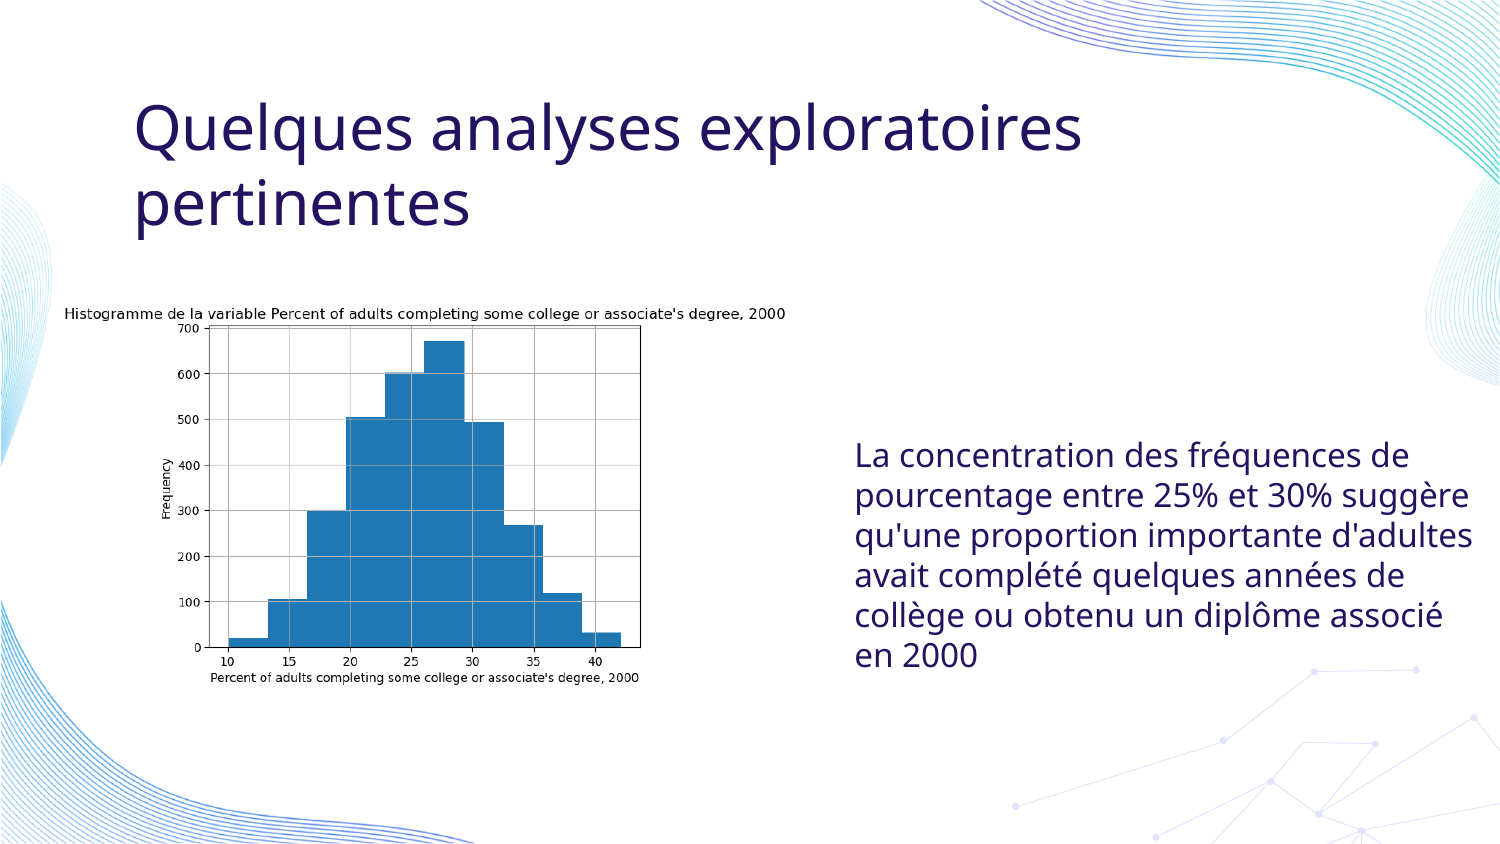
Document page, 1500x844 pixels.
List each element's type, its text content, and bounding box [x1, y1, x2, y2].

picture [969, 1, 1499, 391]
subtitle La concentration des fréquences de pourcentage entre 25% et 30% suggère qu'une proportion importante d'adultes avait complété quelques années de collège ou obtenu un diplôme associé en 2000 [839, 419, 1500, 574]
title Quelques analyses exploratoires pertinentes [118, 72, 1382, 167]
picture [1, 152, 793, 843]
